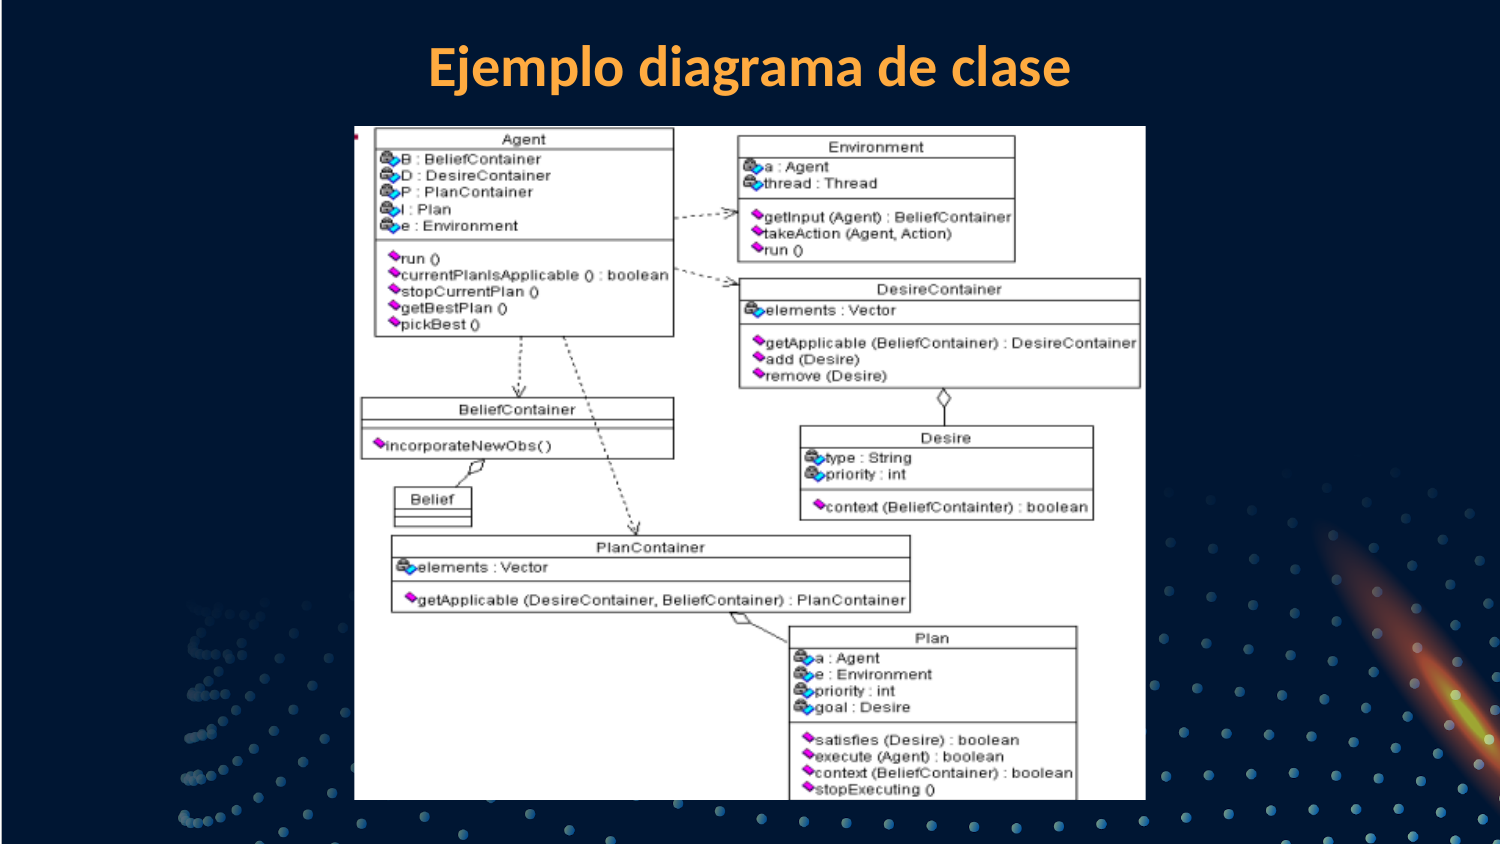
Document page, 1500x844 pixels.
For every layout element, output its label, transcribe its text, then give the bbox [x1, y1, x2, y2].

text_box Ejemplo diagrama de clase [149, 20, 1350, 106]
picture [354, 126, 1146, 800]
